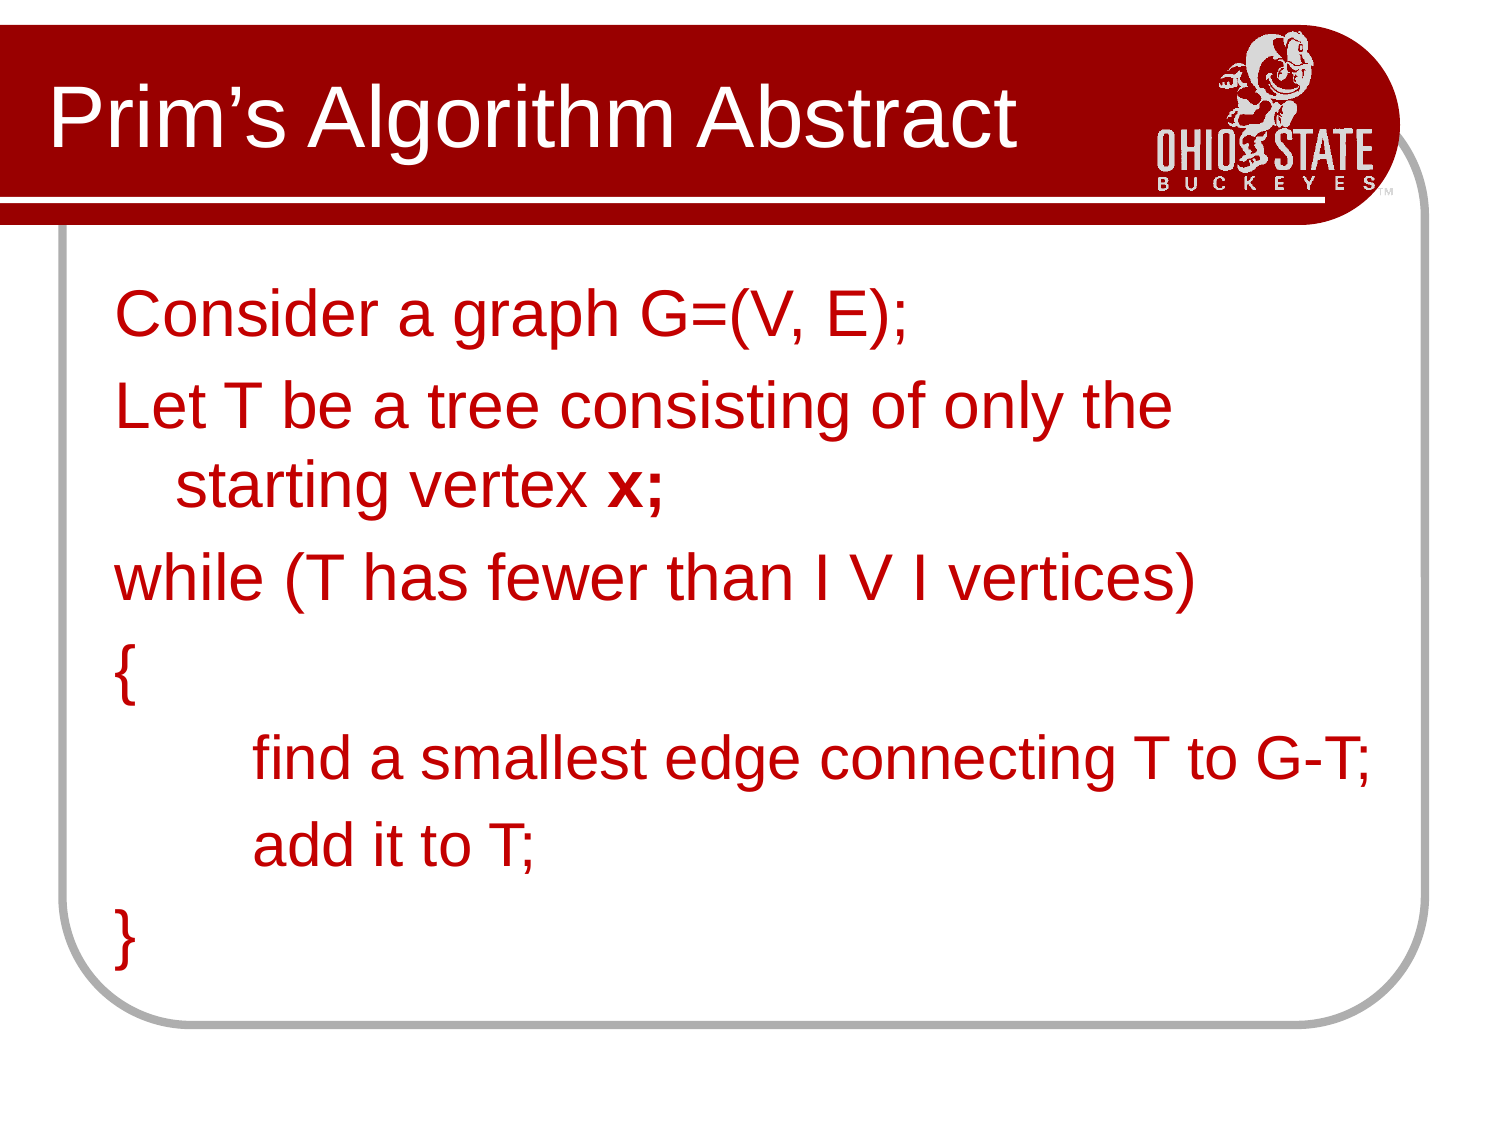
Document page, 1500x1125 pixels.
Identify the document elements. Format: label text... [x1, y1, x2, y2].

title Prim’s Algorithm Abstract [31, 37, 1201, 188]
list Consider a graph G=(V, E); Let T be a tree consisting of only the starting vertex x; while (T has fewer than I V I vertices) { find a smallest edge connecting T to G-T; add it to T; } [99, 262, 1401, 988]
